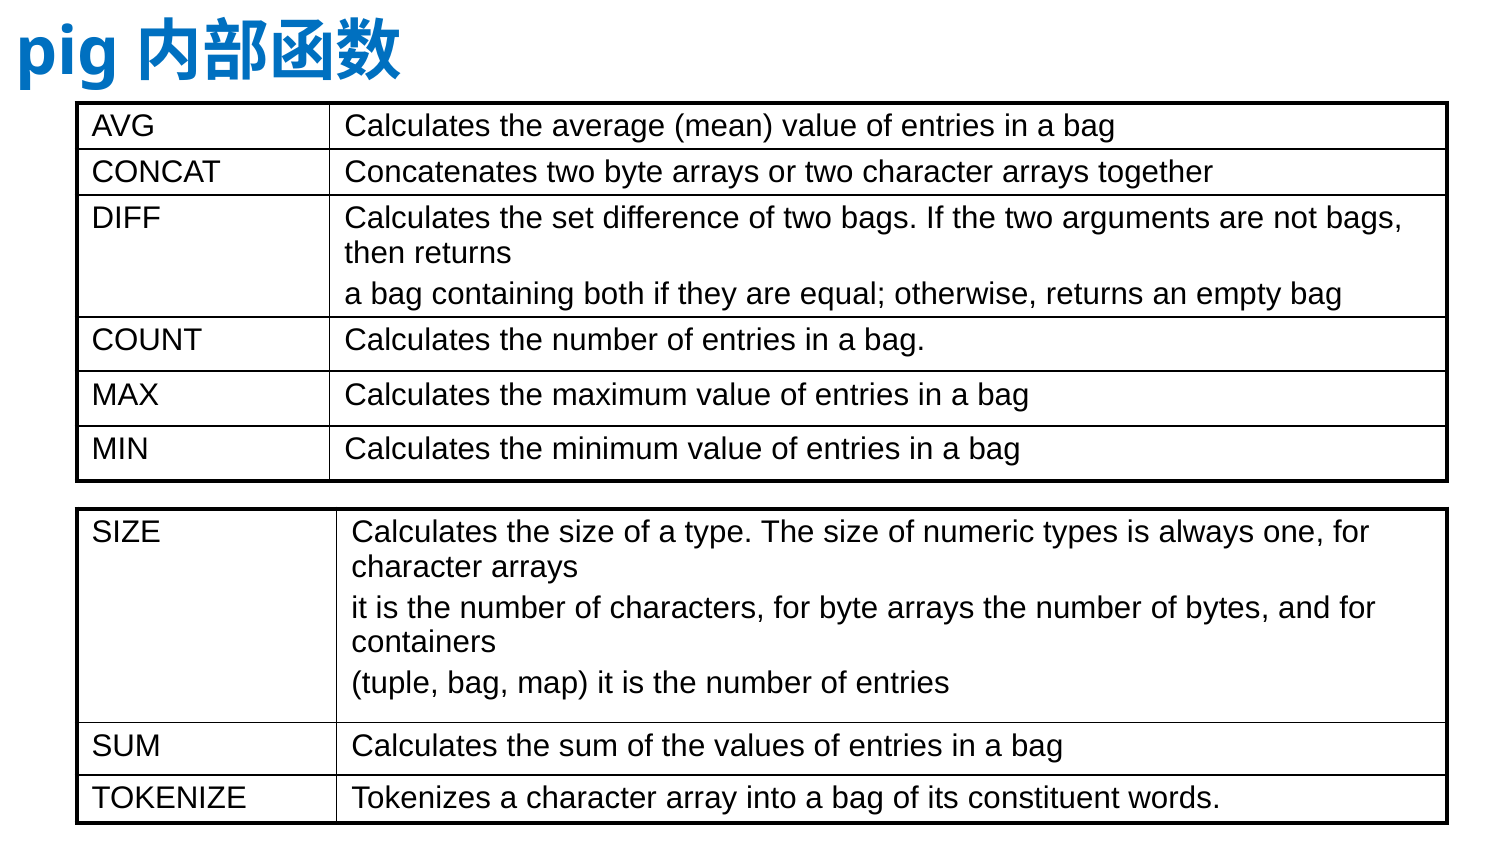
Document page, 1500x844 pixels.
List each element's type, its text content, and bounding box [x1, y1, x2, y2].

table_cell SUM [79, 723, 336, 774]
table_cell Calculates the sum of the values of entries in a bag [337, 723, 1445, 774]
table_cell Concatenates two byte arrays or two character arrays together [330, 150, 1445, 194]
table_cell DIFF [79, 196, 329, 316]
table_cell Calculates the maximum value of entries in a bag [330, 372, 1445, 425]
table_cell Calculates the set difference of two bags. If the two arguments are not bags, then returns a bag containing both if they are equal; otherwise, returns an empty bag [330, 196, 1445, 316]
table_cell MAX [79, 372, 329, 425]
text_box pig内部函数 [0, 0, 1483, 95]
table_header SIZE [79, 511, 336, 722]
table_cell Tokenizes a character array into a bag of its constituent words. [337, 776, 1445, 821]
table_header Calculates the average (mean) value of entries in a bag [330, 105, 1445, 148]
table_cell COUNT [79, 318, 329, 370]
table_cell Calculates the minimum value of entries in a bag [330, 427, 1445, 479]
table_cell MIN [79, 427, 329, 479]
table_header AVG [79, 105, 329, 148]
table_cell CONCAT [79, 150, 329, 194]
table_header Calculates the size of a type. The size of numeric types is always one, for character arrays it is the number of characters, for byte arrays the number of bytes, and for containers (tuple, bag, map) it is the number of entries [337, 511, 1445, 722]
table_cell Calculates the number of entries in a bag. [330, 318, 1445, 370]
table_cell TOKENIZE [79, 776, 336, 821]
